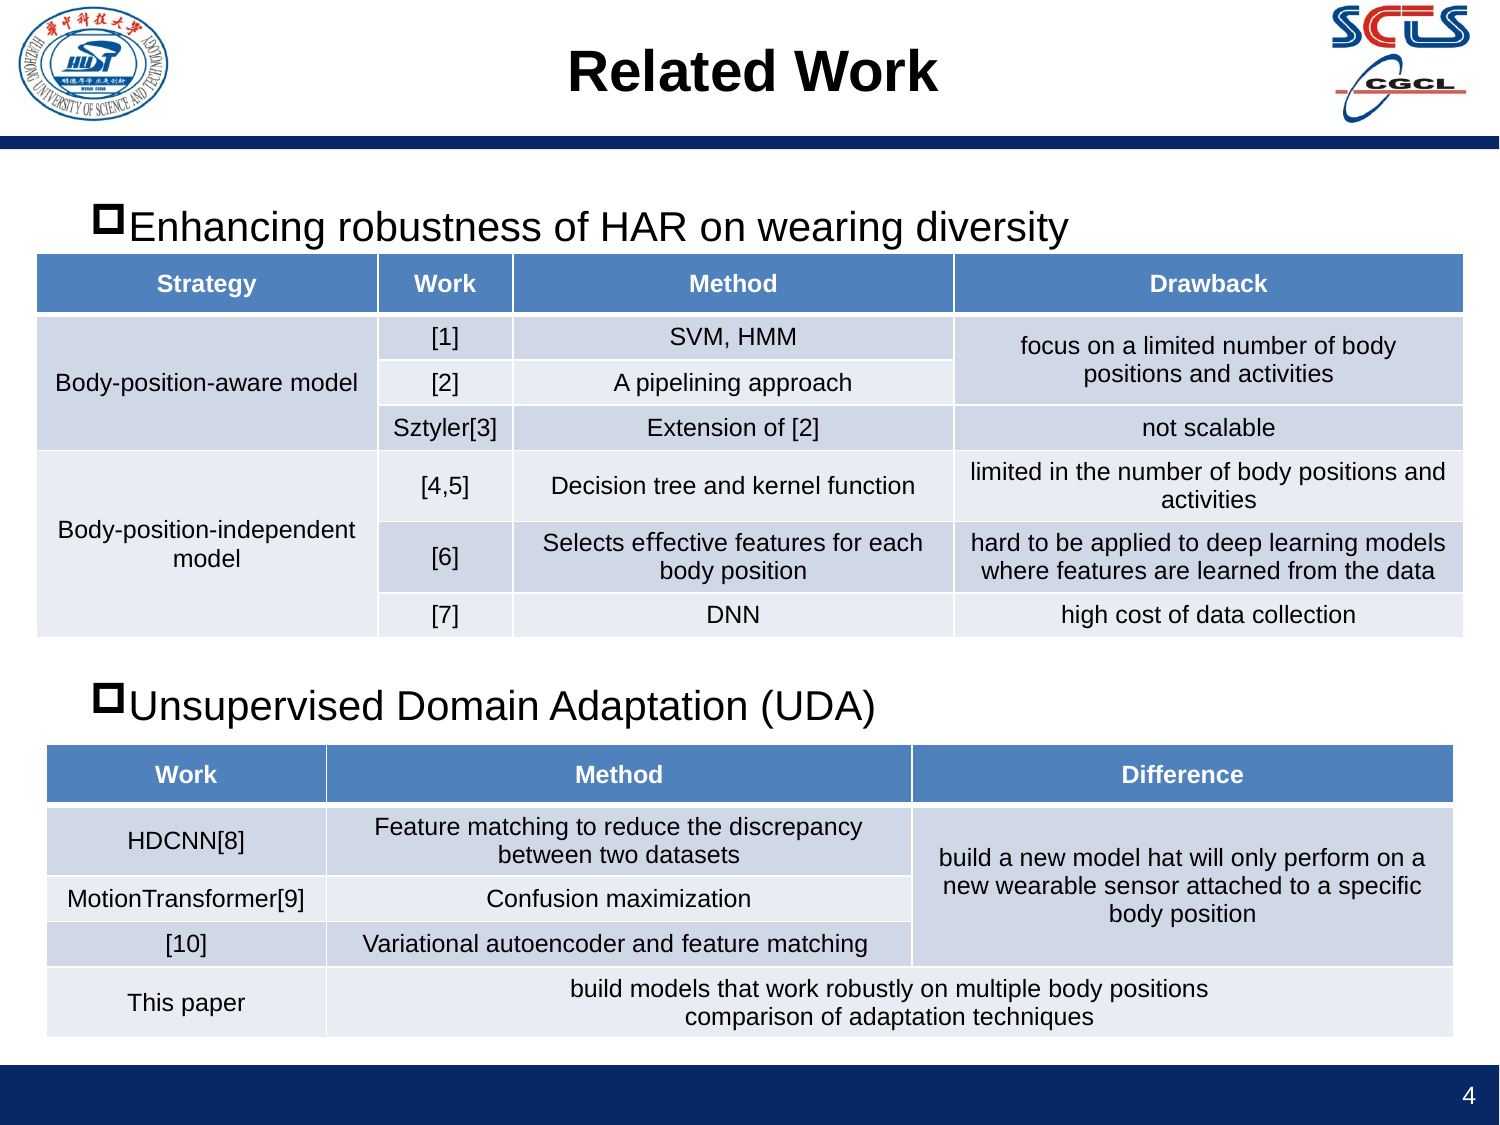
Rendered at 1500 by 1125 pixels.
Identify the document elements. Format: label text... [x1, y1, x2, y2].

table_cell [10] [47, 922, 326, 966]
table_cell Variational autoencoder and feature matching [327, 922, 911, 966]
table_cell not scalable [955, 406, 1463, 450]
table_cell hard to be applied to deep learning models where features are learned from the data [955, 522, 1463, 592]
table_cell Feature matching to reduce the discrepancy between two datasets [327, 808, 911, 875]
table_cell A pipelining approach [514, 361, 953, 404]
table_cell [2] [379, 361, 512, 404]
picture [12, 4, 174, 124]
list Enhancing robustness of HAR on wearing diversity Unsupervised Domain Adaptation (UDA) [75, 639, 1425, 743]
table_cell focus on a limited number of body positions and activities [955, 317, 1463, 404]
table_header Strategy [37, 254, 377, 312]
slide_number 3 [1438, 1065, 1500, 1125]
table_header Work [379, 254, 512, 312]
table_cell SVM, HMM [514, 317, 953, 359]
table_cell HDCNN[8] [47, 808, 326, 875]
table_cell build a new model hat will only perform on a new wearable sensor attached to a specific body position [913, 808, 1453, 966]
table_cell Confusion maximization [327, 877, 911, 921]
table_cell Extension of [2] [514, 406, 953, 450]
table_cell [6] [379, 522, 512, 592]
table_cell This paper [47, 968, 326, 1037]
table_header Method [514, 254, 953, 312]
table_cell [7] [379, 594, 512, 637]
table_cell Sztyler[3] [379, 406, 512, 450]
picture [1332, 53, 1470, 124]
table_header Difference [913, 745, 1453, 802]
table_cell Decision tree and kernel function [514, 451, 953, 521]
table_header Method [327, 745, 911, 802]
table_cell limited in the number of body positions and activities [955, 451, 1463, 521]
table_cell build models that work robustly on multiple body positions comparison of adaptation techniques [327, 968, 1453, 1037]
table_header Work [47, 745, 326, 802]
table_cell Body-position-independent model [37, 451, 377, 637]
table_cell Selects eﬀective features for each body position [514, 522, 953, 592]
title Related Work [174, 0, 1332, 137]
table_cell [4,5] [379, 451, 512, 521]
picture [1332, 5, 1470, 49]
table_cell DNN [514, 594, 953, 637]
list Enhancing robustness of HAR on wearing diversity Unsupervised Domain Adaptation (UDA) [75, 182, 1425, 252]
table_header Drawback [955, 254, 1463, 312]
table_cell MotionTransformer[9] [47, 877, 326, 921]
table_cell high cost of data collection [955, 594, 1463, 637]
table_cell [1] [379, 317, 512, 359]
table_cell Body-position-aware model [37, 317, 377, 450]
